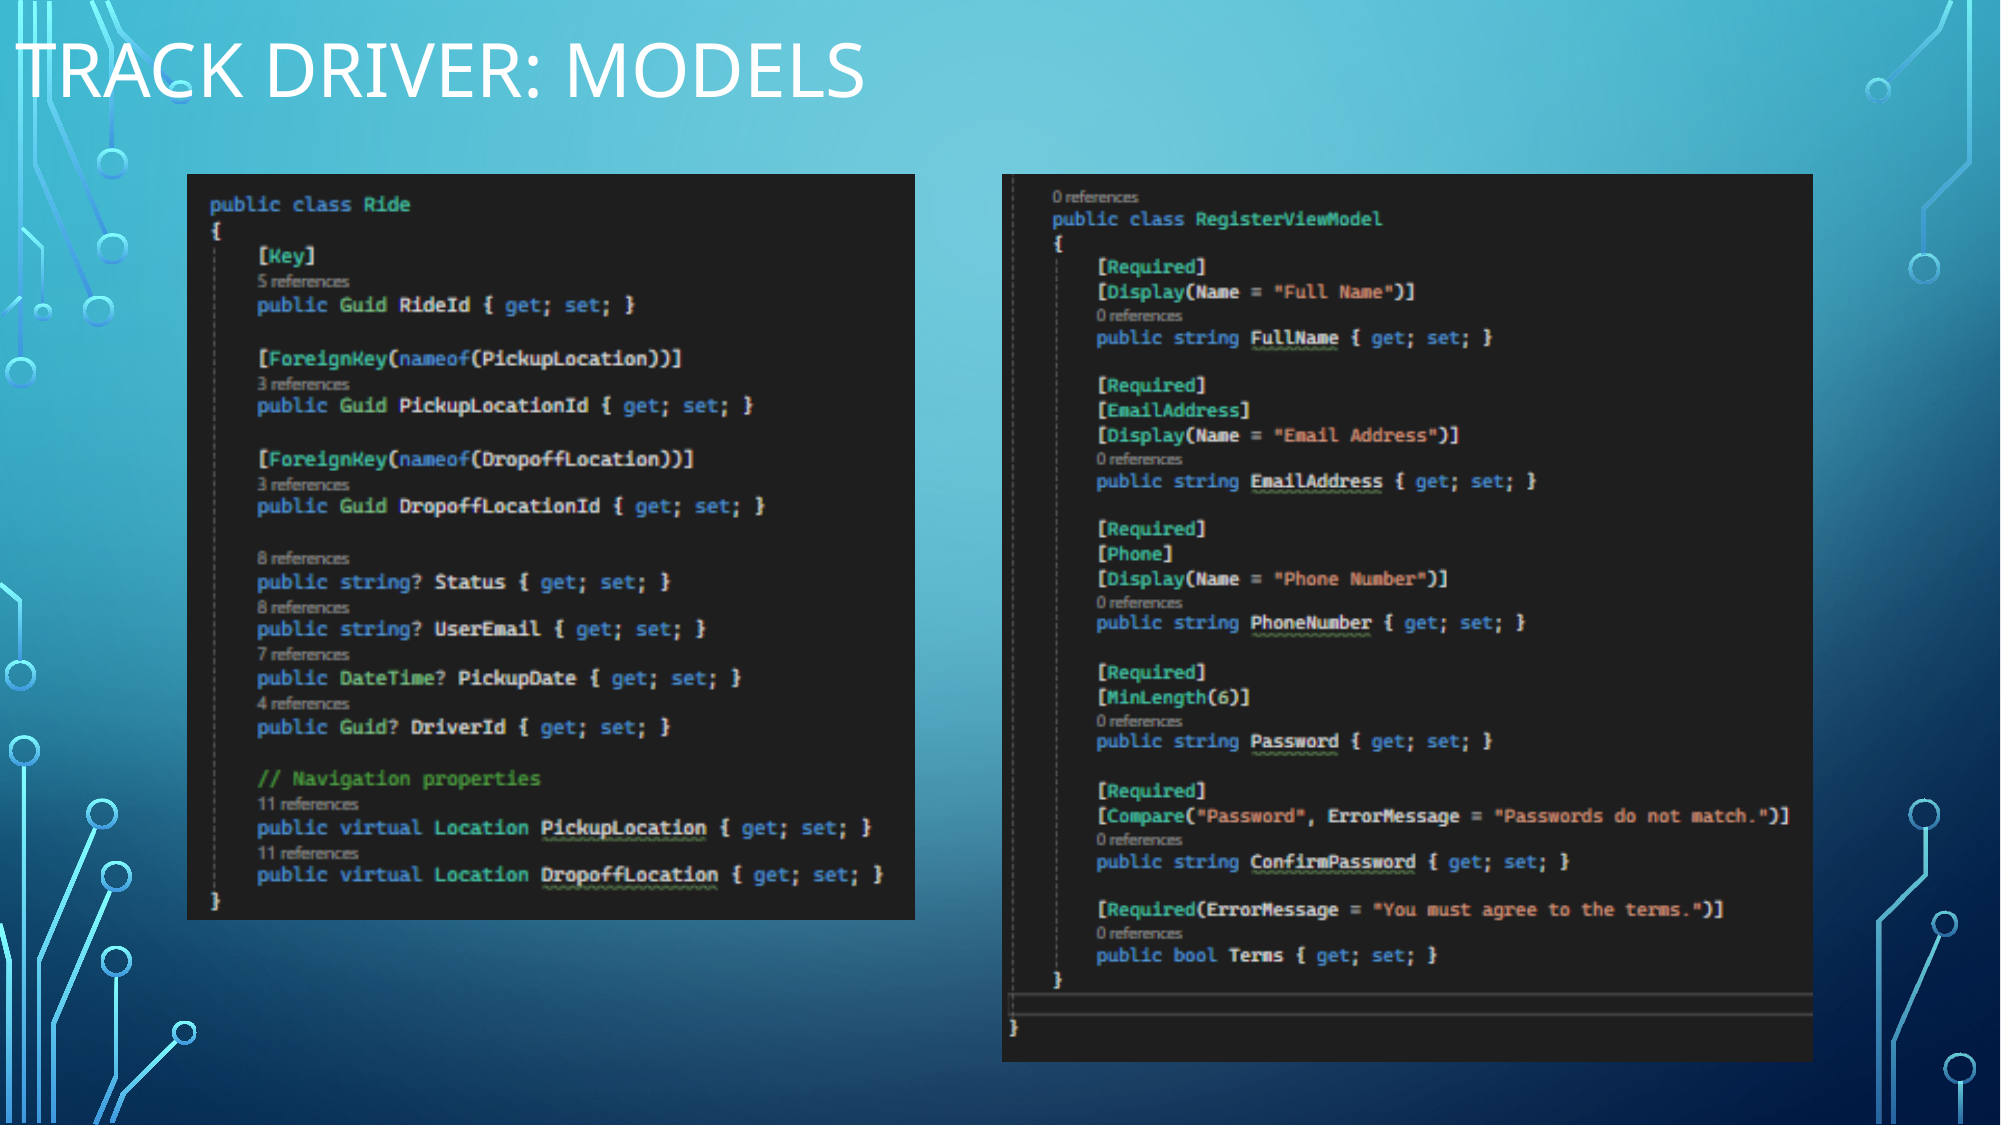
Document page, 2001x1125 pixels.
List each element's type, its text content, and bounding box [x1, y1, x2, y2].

picture [186, 174, 915, 921]
picture [1002, 174, 1813, 1062]
title Track driver: Models [0, 0, 2000, 147]
